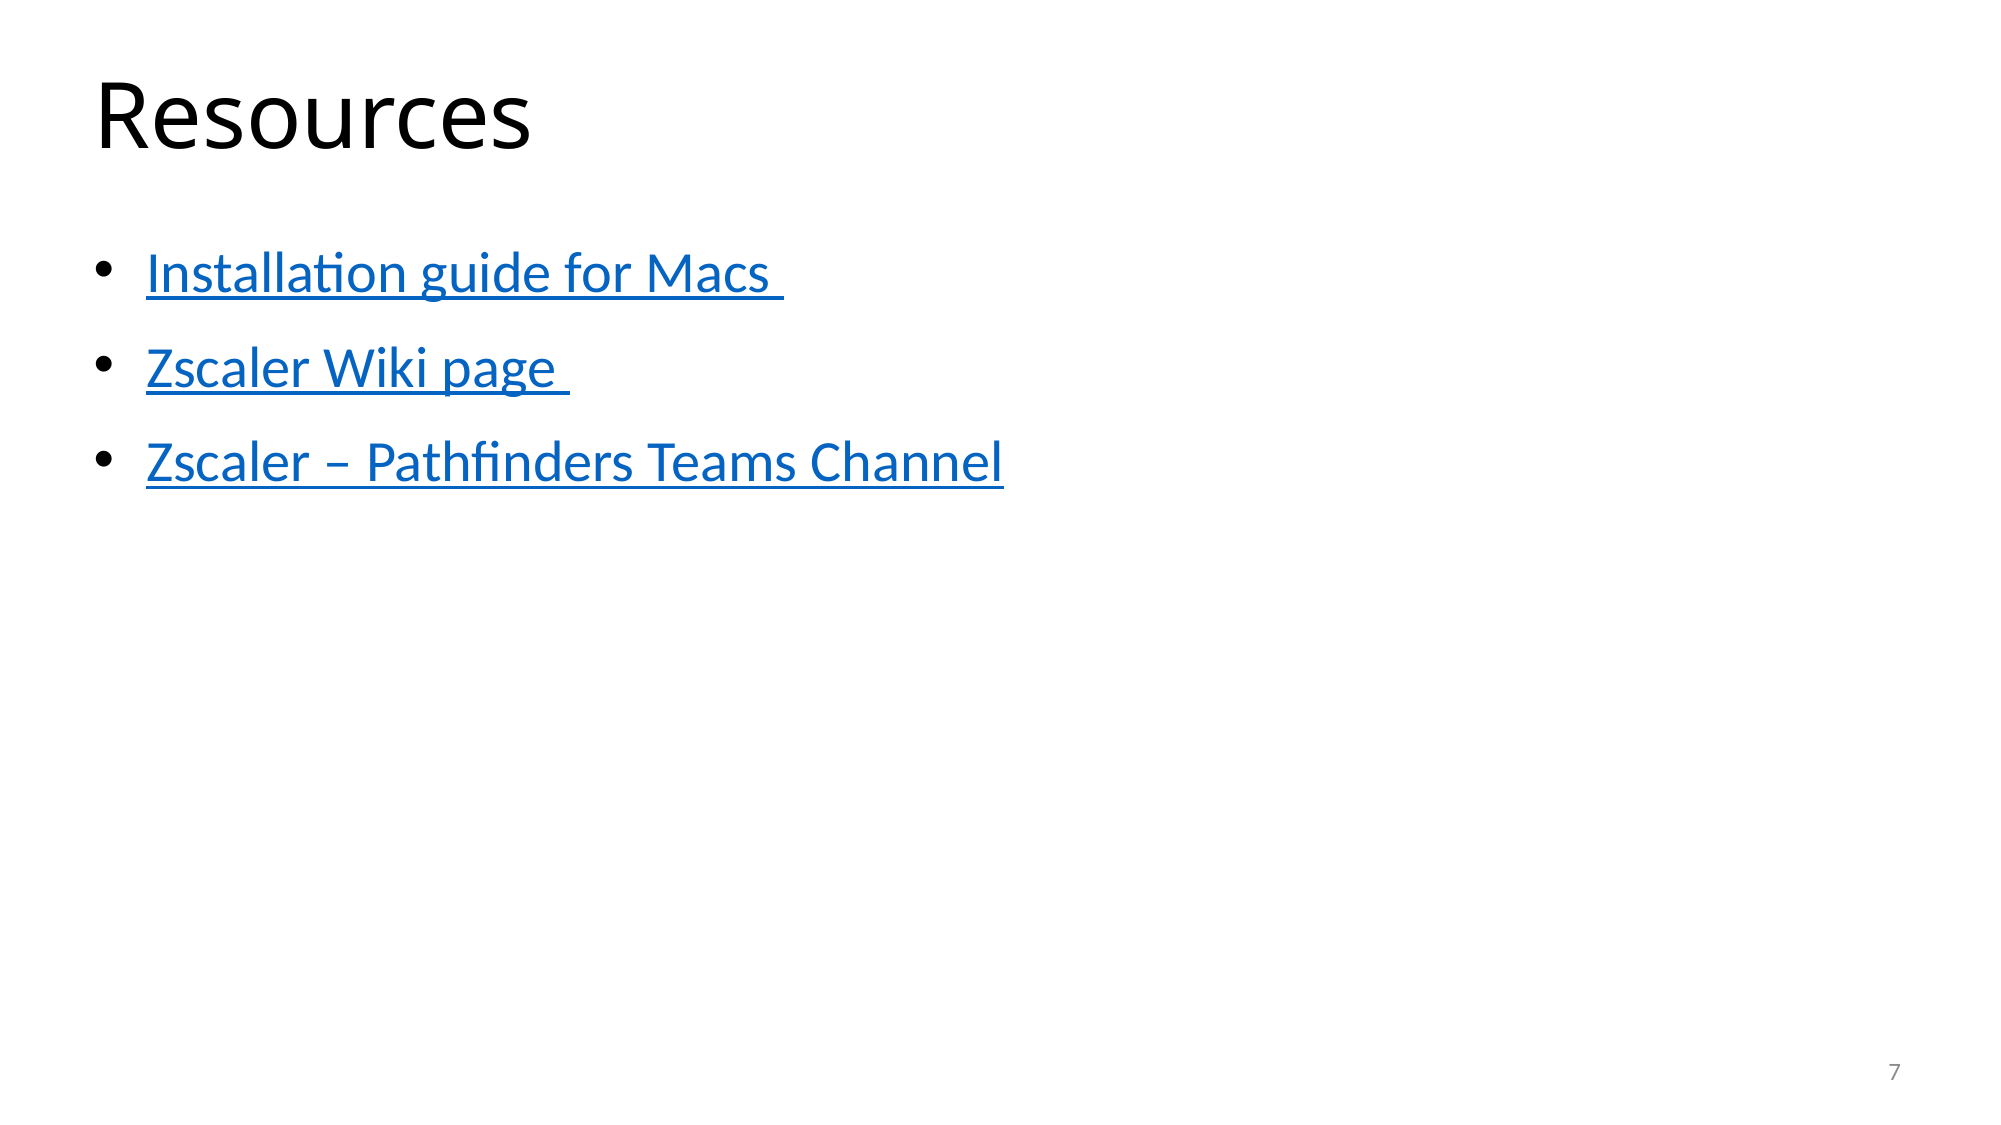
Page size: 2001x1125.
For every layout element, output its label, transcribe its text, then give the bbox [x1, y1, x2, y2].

slide_number 7 [1466, 1040, 1917, 1101]
title Resources [78, 59, 1917, 178]
list Installation guide for Macs Zscaler Wiki page Zscaler – Pathfinders Teams Channel [78, 226, 1917, 1014]
